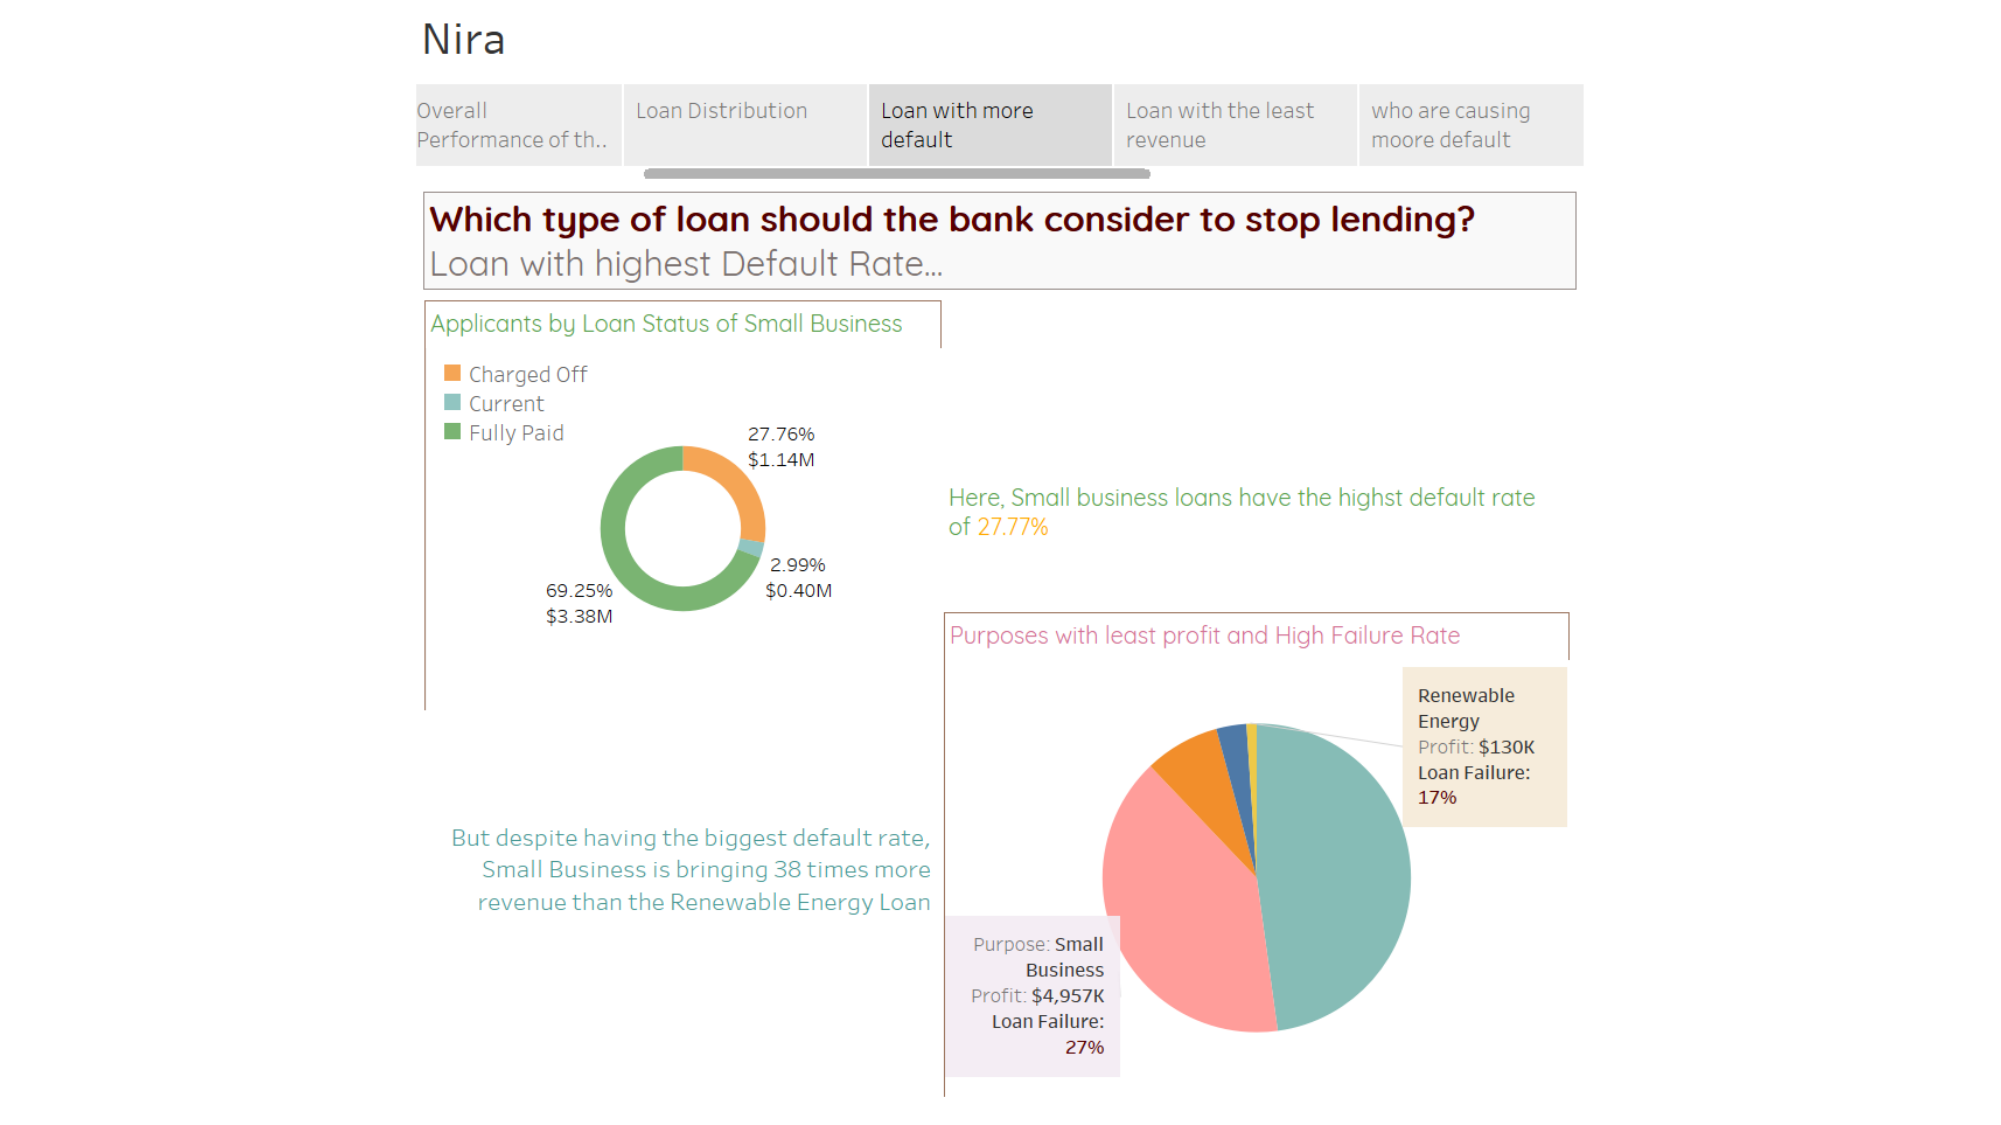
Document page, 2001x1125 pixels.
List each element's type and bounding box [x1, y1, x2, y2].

picture [407, 0, 1593, 1125]
